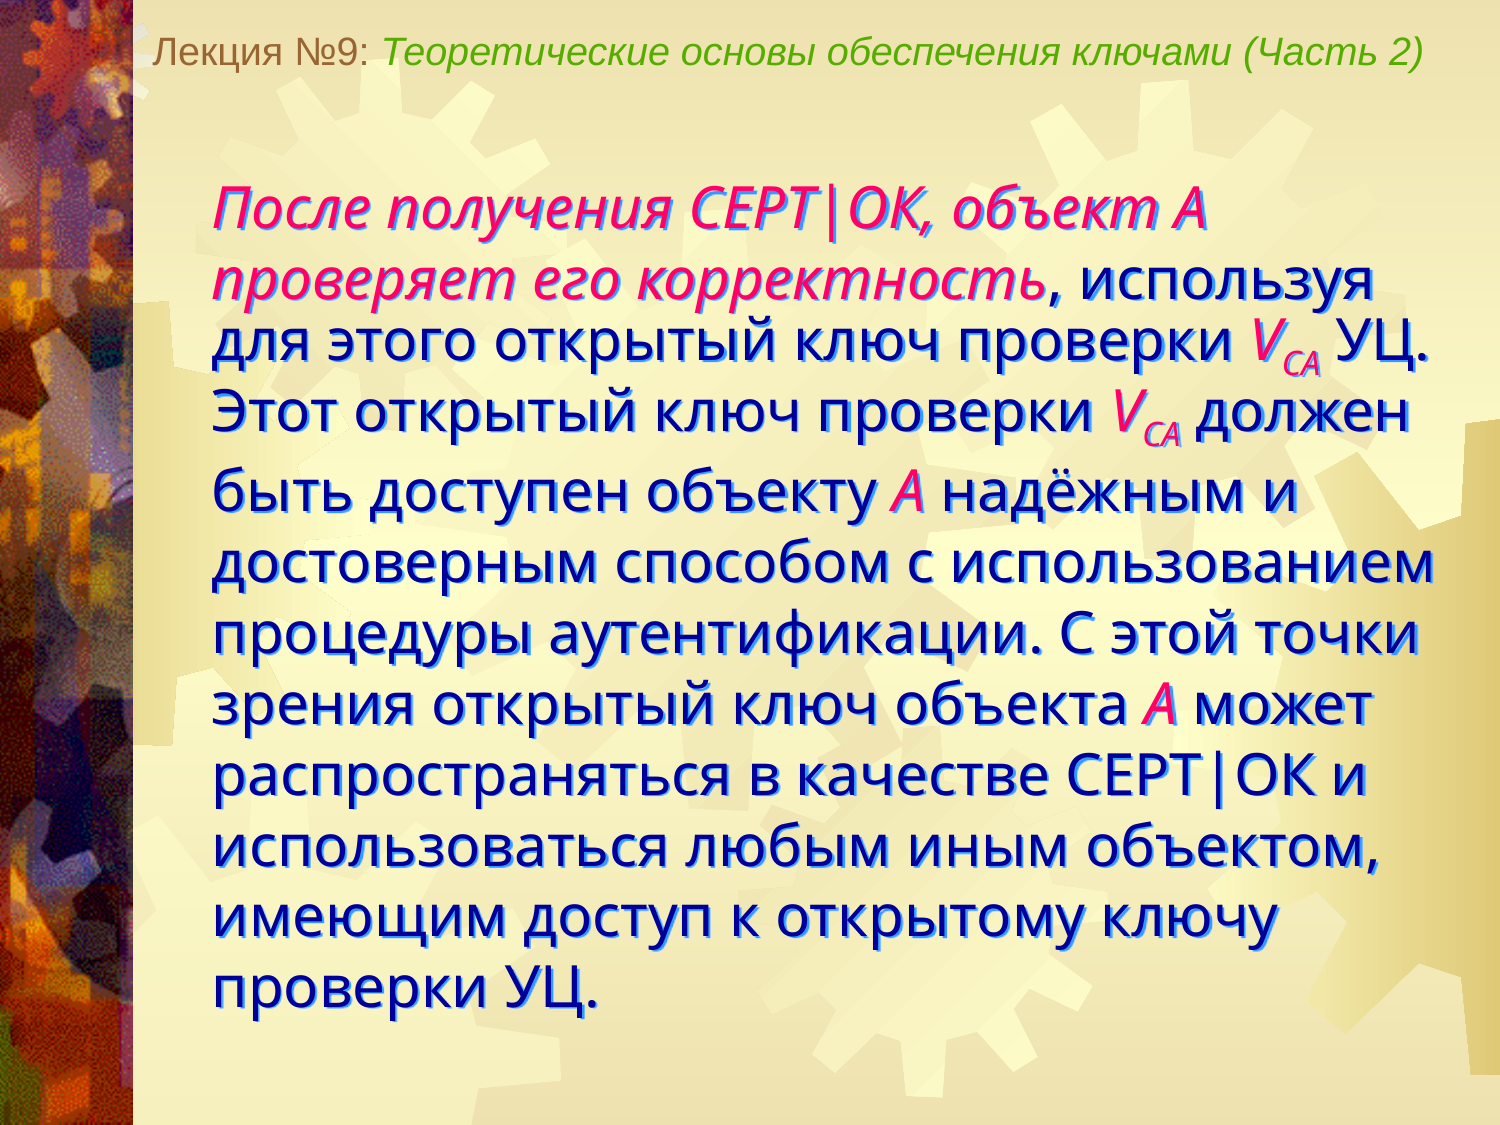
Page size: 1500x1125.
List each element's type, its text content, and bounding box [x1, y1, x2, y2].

text_box После получения СЕРТ|ОК, объект А проверяет его корректность, используя для этого открытый ключ проверки VCA УЦ. Этот открытый ключ проверки VCA должен быть доступен объекту А надёжным и достоверным способом с использованием процедуры аутентификации. С этой точки зрения открытый ключ объекта А может распространяться в качестве СЕРТ|ОК и использоваться любым иным объектом, имеющим доступ к открытому ключу проверки УЦ. [152, 169, 1465, 1020]
text_box Лекция №9: Теоретические основы обеспечения ключами (Часть 2) [130, 31, 1500, 74]
picture [0, 0, 133, 1125]
